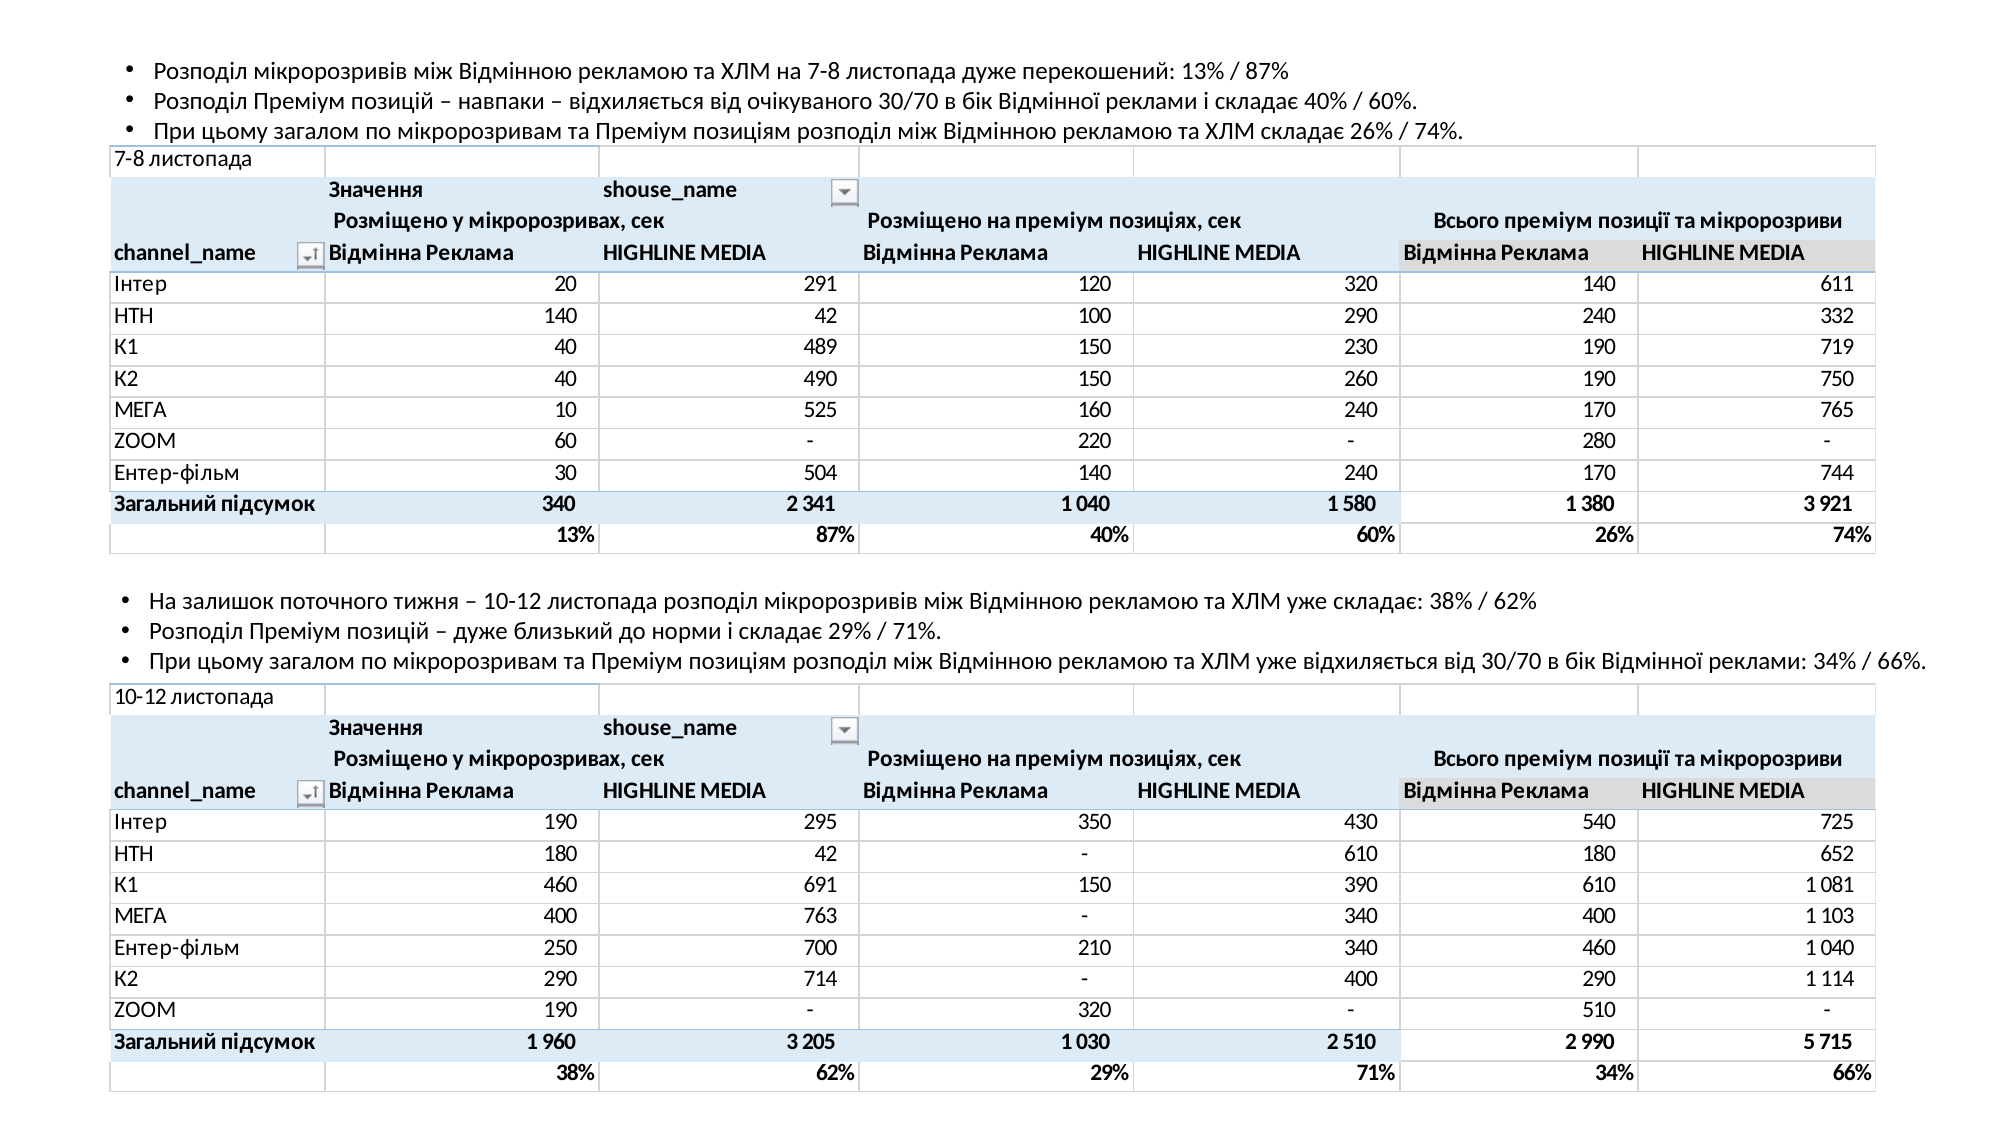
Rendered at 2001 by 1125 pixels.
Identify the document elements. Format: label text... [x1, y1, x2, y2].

picture [109, 145, 1877, 556]
text_box Розподіл мікророзривів між Відмінною рекламою та ХЛМ на 7-8 листопада дуже перекошений: 13% / 87% Розподіл Преміум позицій – навпаки – відхиляється від очікуваного 30/70 в бік Відмінної реклами і складає 40% / 60%. При цьому загалом по мікророзривам та Преміум позиціям розподіл між Відмінною рекламою та ХЛМ складає 26% / 74%. [110, 46, 1482, 145]
text_box На залишок поточного тижня – 10-12 листопада розподіл мікророзривів між Відмінною рекламою та ХЛМ уже складає: 38% / 62% Розподіл Преміум позицій – дуже близький до норми і складає 29% / 71%. При цьому загалом по мікророзривам та Преміум позиціям розподіл між Відмінною рекламою та ХЛМ уже відхиляється від 30/70 в бік Відмінної реклами: 34% / 66%. [106, 577, 1946, 682]
picture [109, 683, 1877, 1093]
